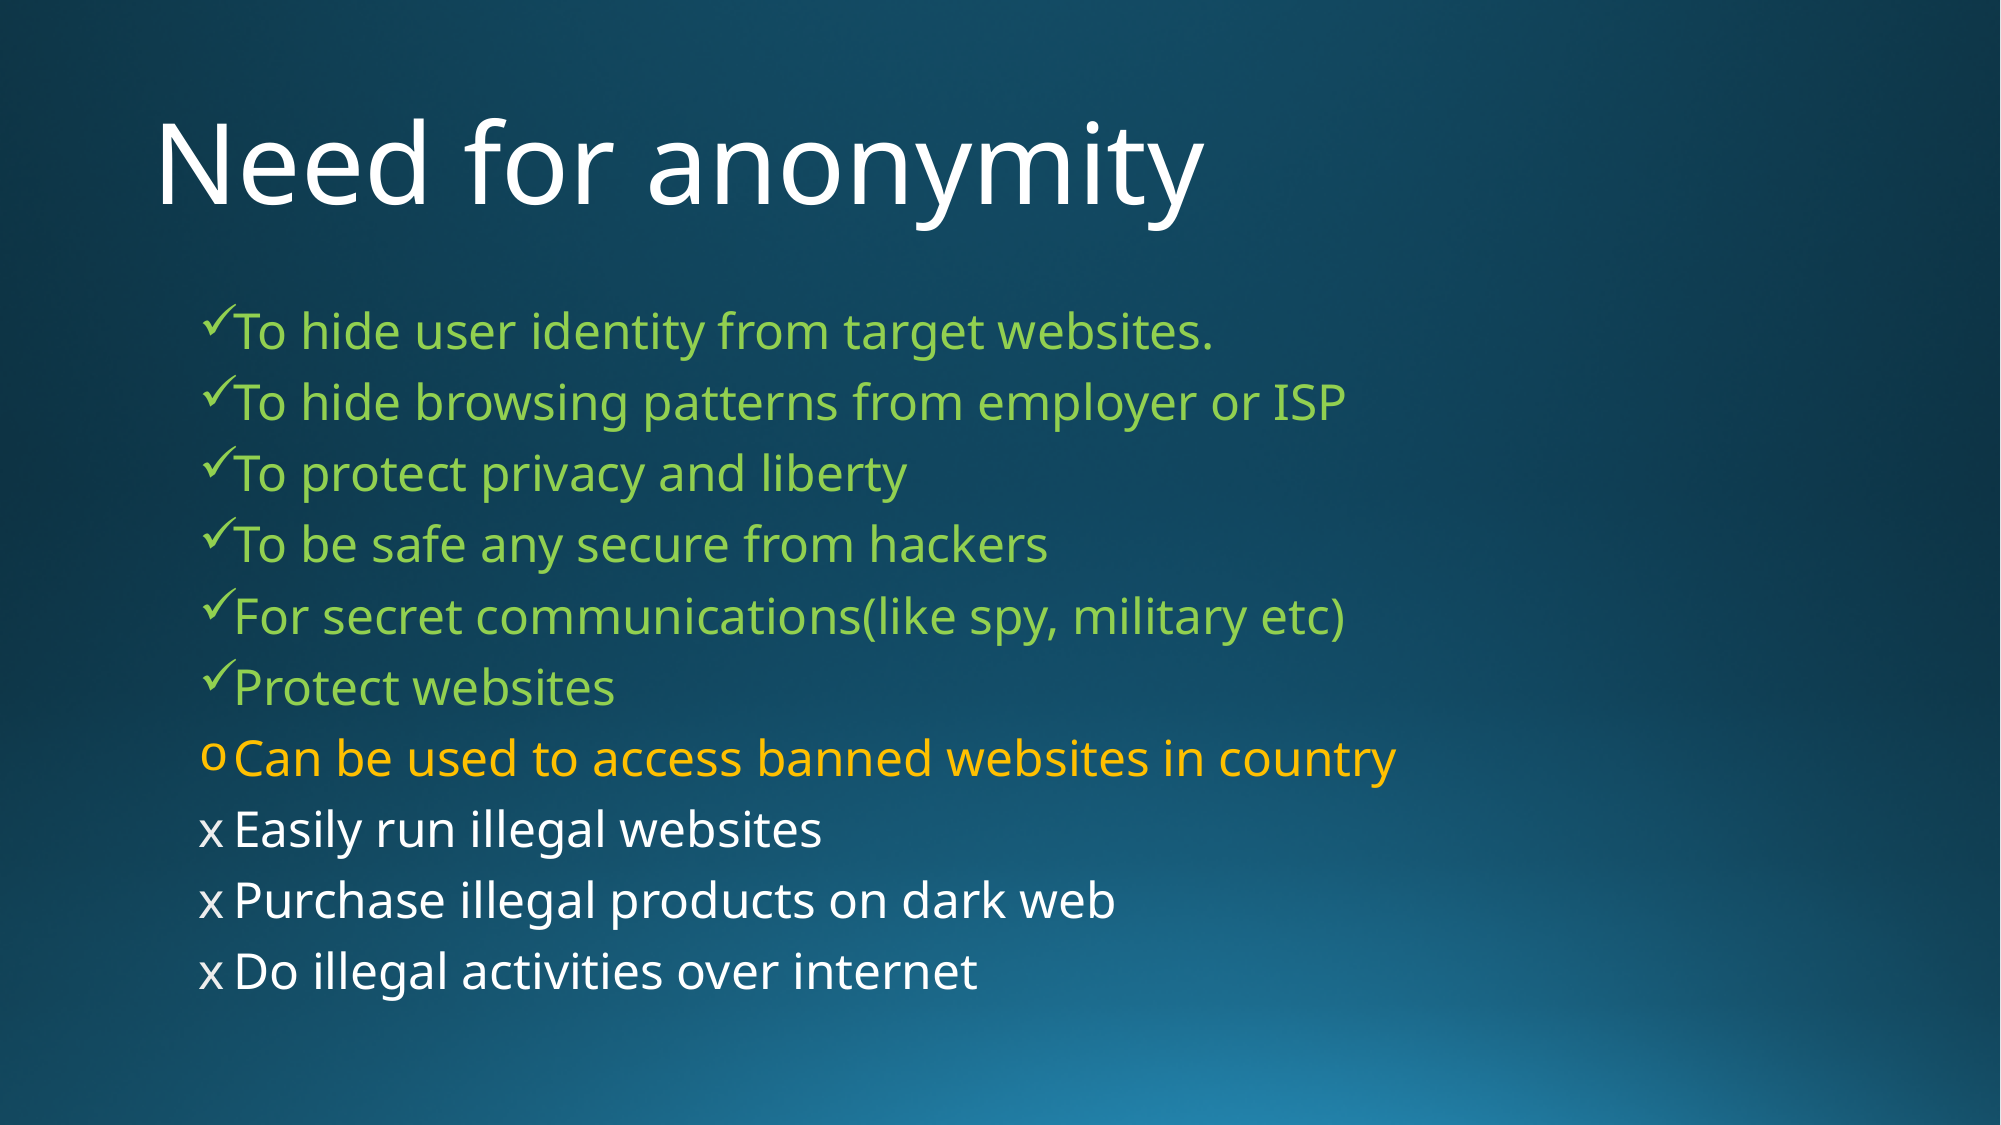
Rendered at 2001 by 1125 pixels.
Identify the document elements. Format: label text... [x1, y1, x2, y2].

picture [0, 0, 2001, 1125]
list To hide user identity from target websites. To hide browsing patterns from employer or ISP To protect privacy and liberty To be safe any secure from hackers For secret communications(like spy, military etc) Protect websites Can be used to access banned websites in country Easily run illegal websites Purchase illegal products on dark web Do illegal activities over internet [183, 299, 1863, 1014]
title Need for anonymity [137, 59, 1863, 278]
